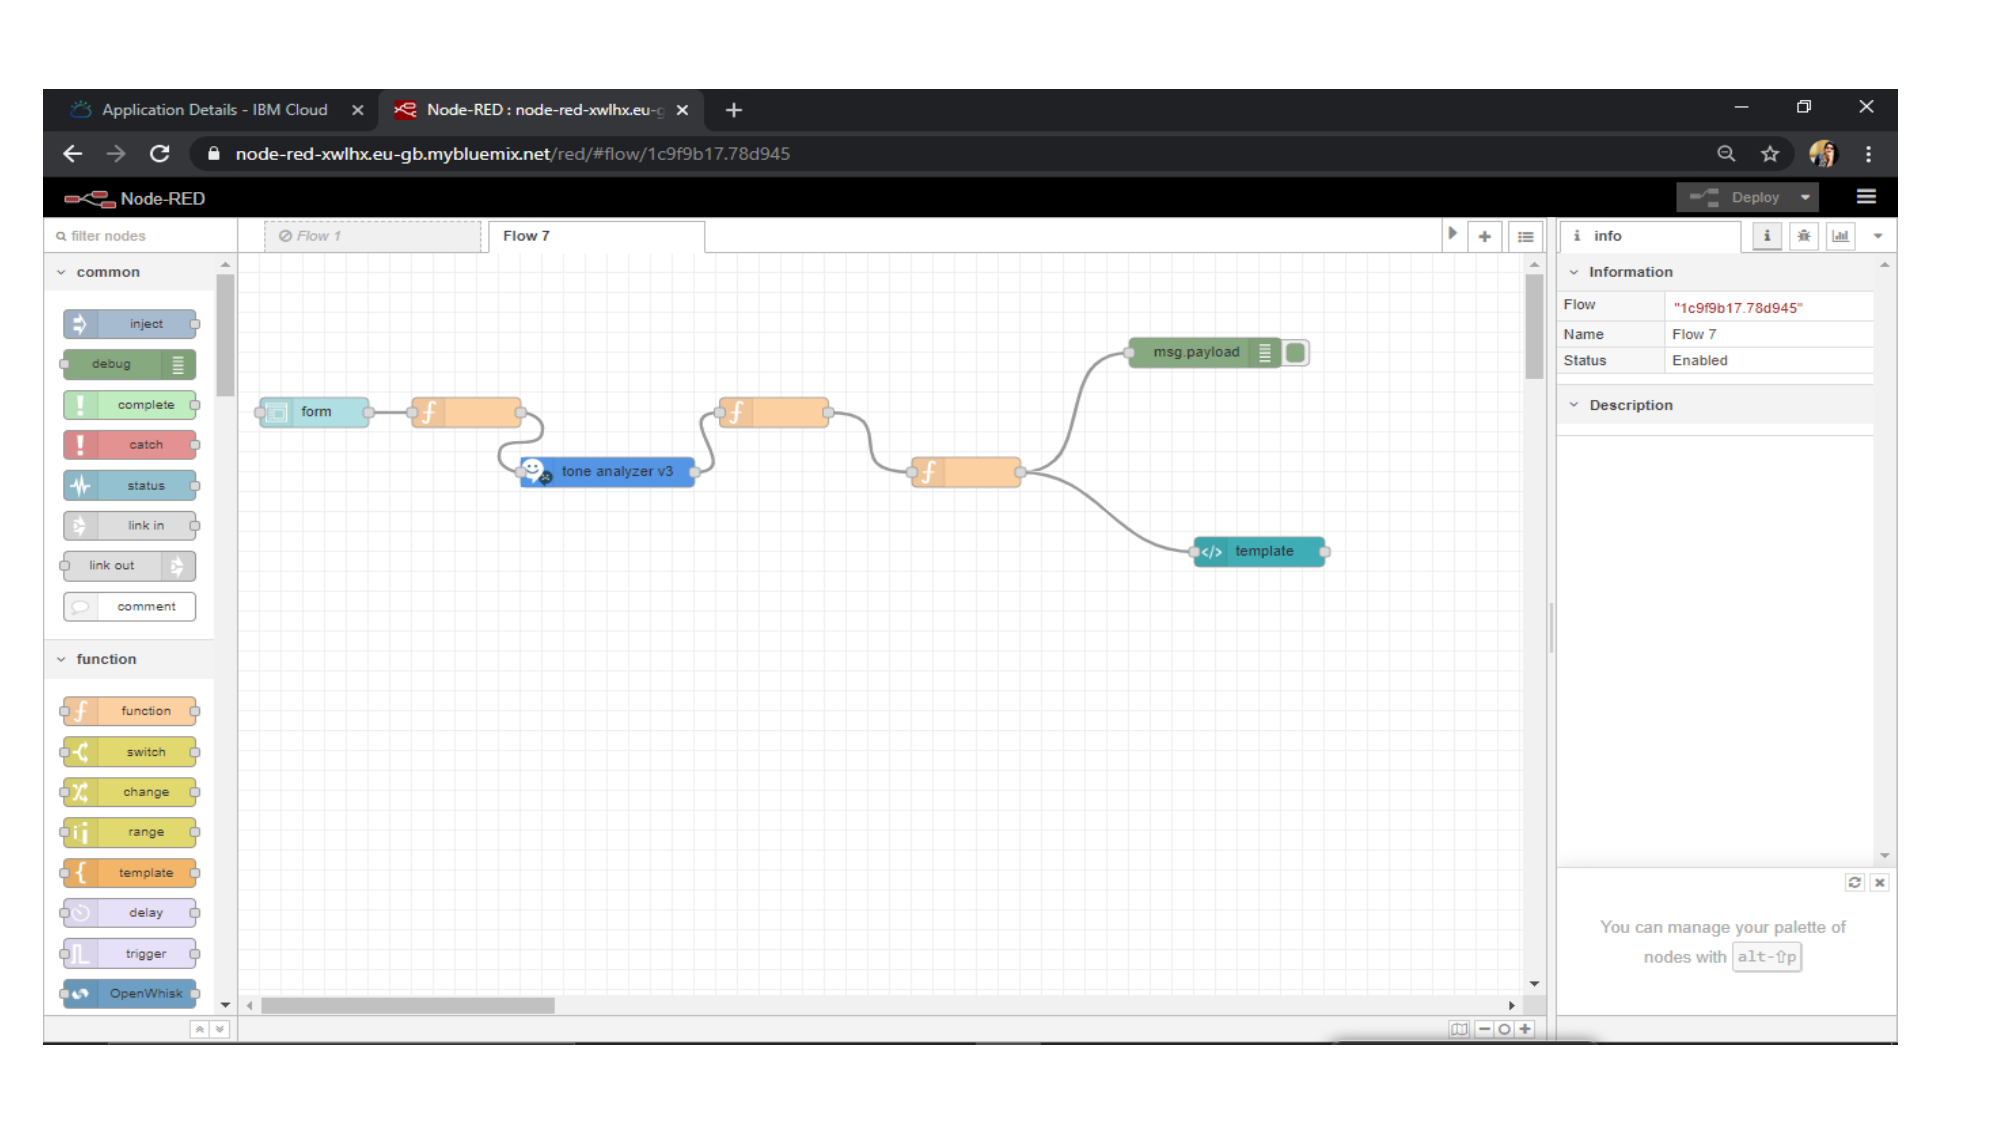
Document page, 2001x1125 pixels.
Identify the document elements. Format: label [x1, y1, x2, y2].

picture [43, 89, 1898, 1046]
